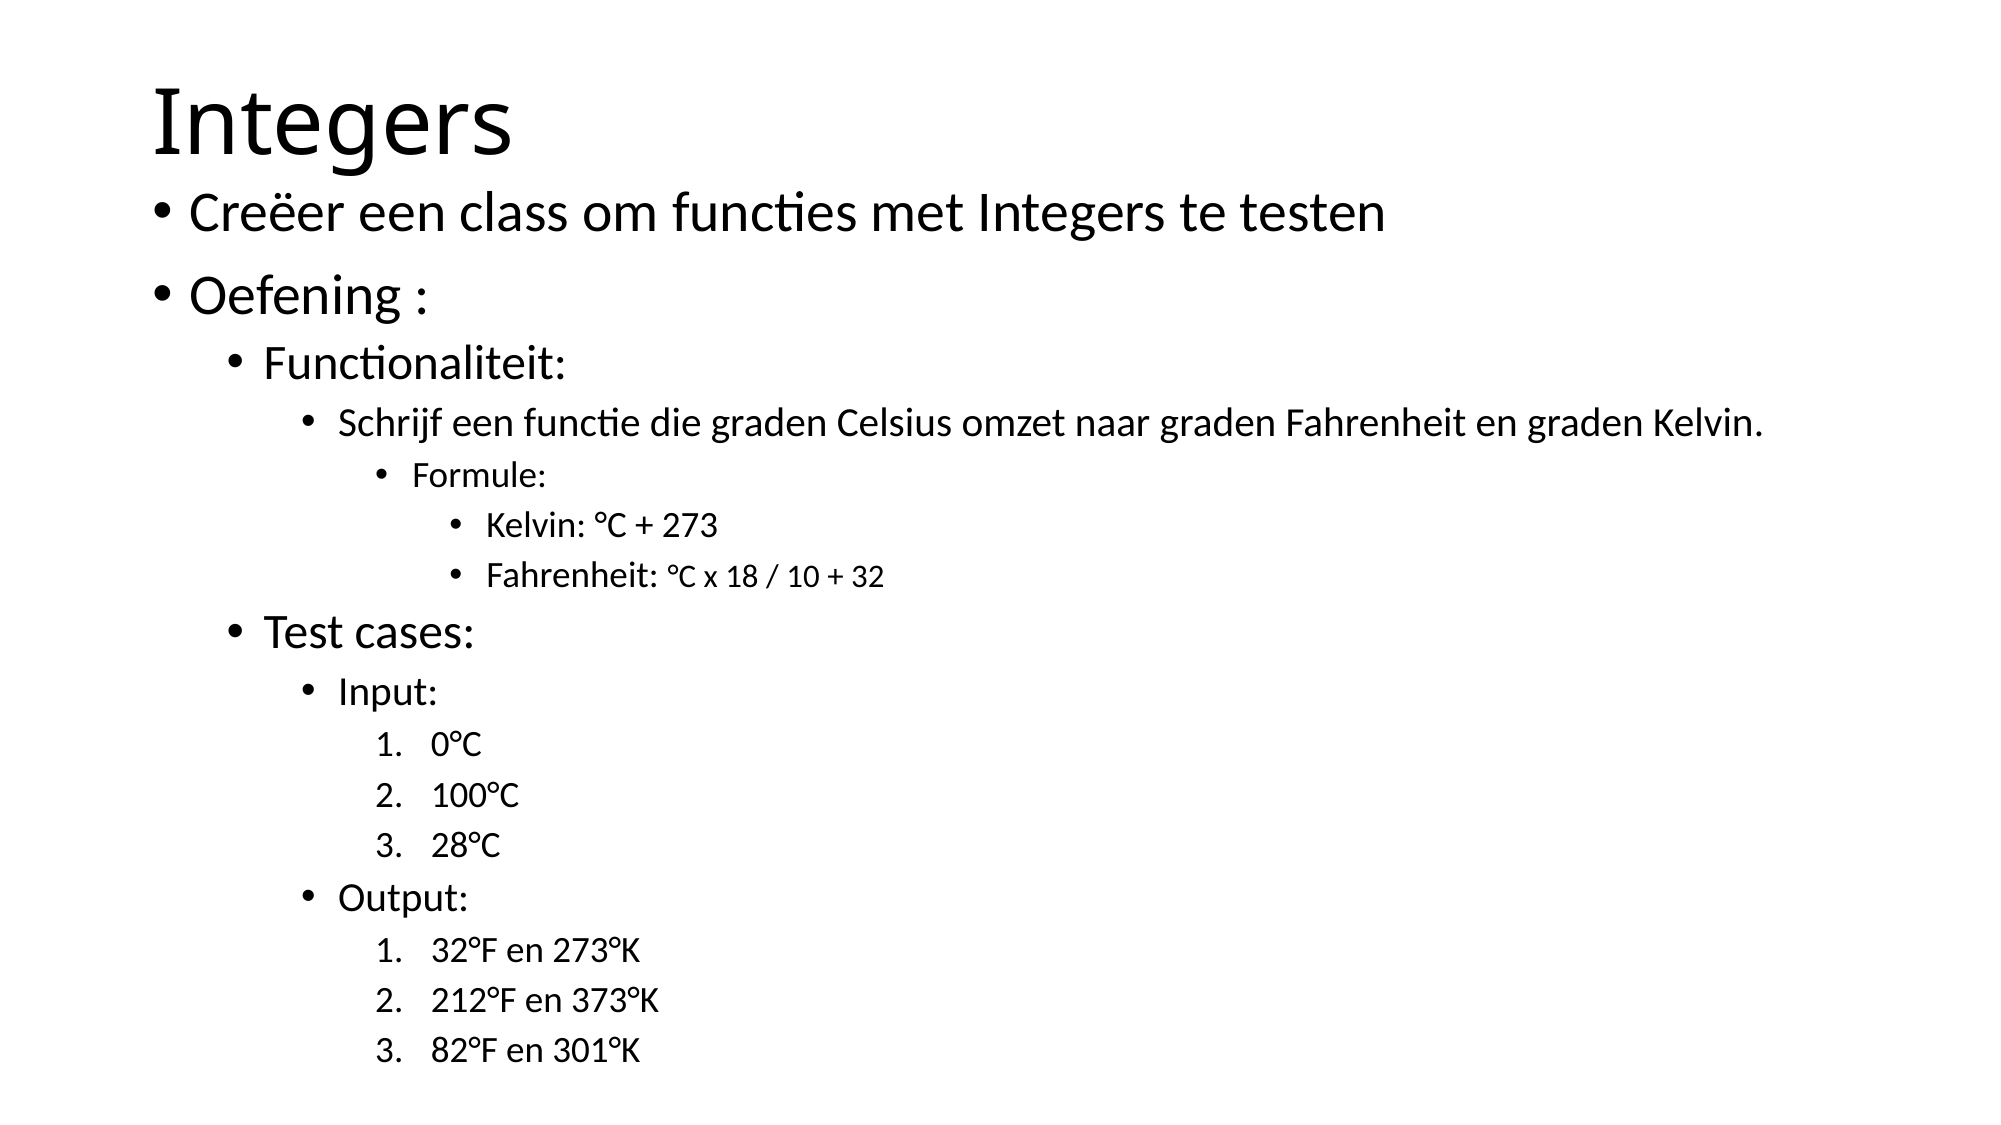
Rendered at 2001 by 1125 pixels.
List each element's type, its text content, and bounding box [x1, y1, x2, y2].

list Creëer een class om functies met Integers te testen Oefening : Functionaliteit: Schrijf een functie die graden Celsius omzet naar graden Fahrenheit en graden Kelvin. Formule: Kelvin: °C + 273 Fahrenheit: °C x 18 / 10 + 32 Test cases: Input: 0°C 100°C 28°C Output: 32°F en 273°K 212°F en 373°K 82°F en 301°K [137, 174, 1863, 1088]
title Integers [137, 59, 1863, 174]
